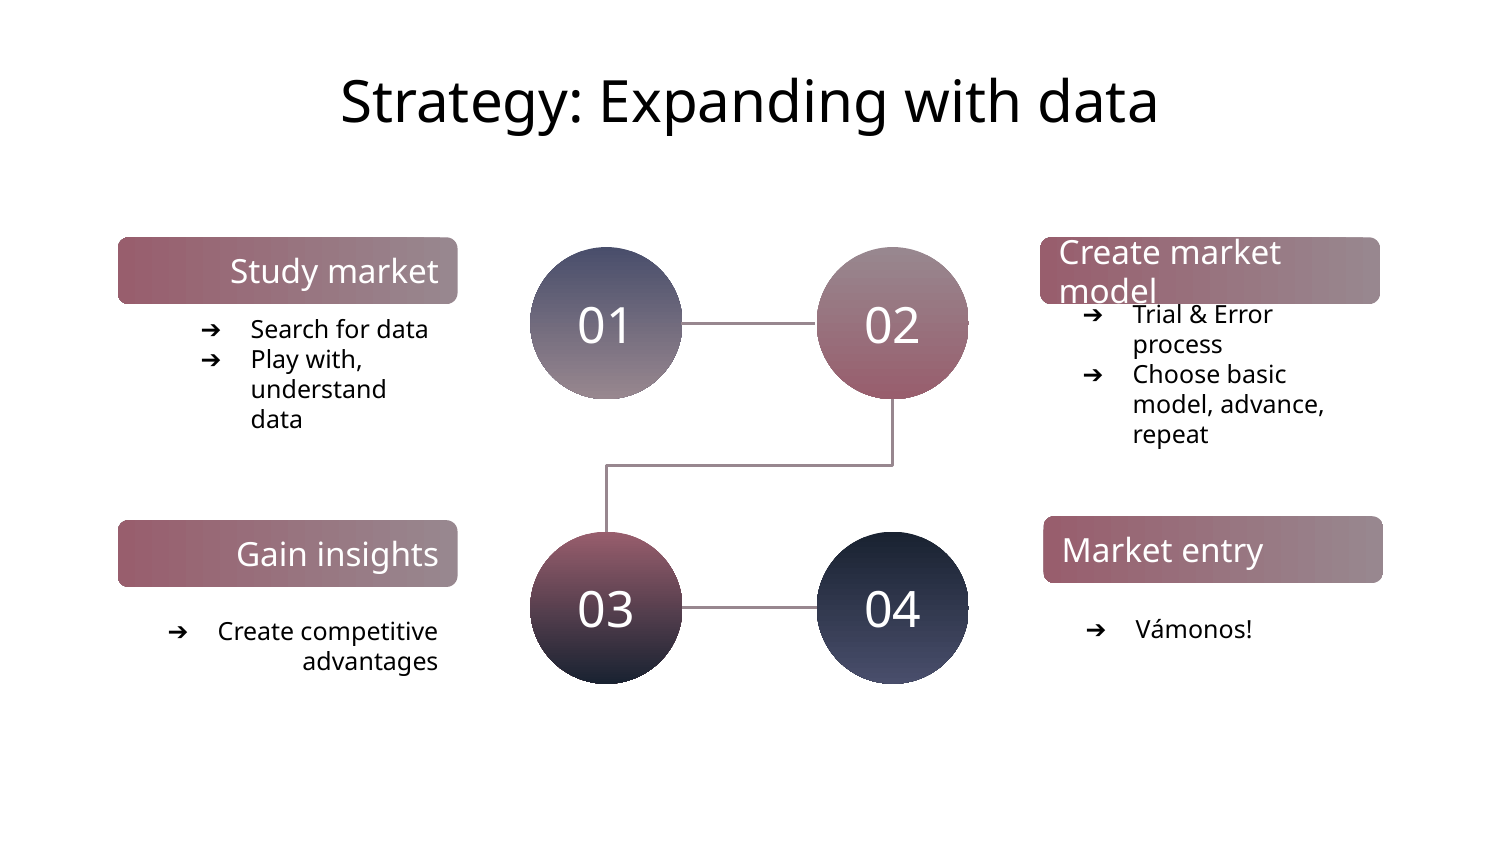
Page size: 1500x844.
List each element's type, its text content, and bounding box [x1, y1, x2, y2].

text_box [682, 321, 816, 609]
text_box 03 [530, 531, 682, 684]
text_box Create market model [1040, 237, 1381, 305]
text_box Create competitive advantages [125, 592, 454, 699]
text_box Search for data Play with, understand data [160, 307, 457, 440]
text_box 01 [530, 247, 683, 400]
text_box Market entry [1043, 516, 1384, 584]
text_box Trial & Error process Choose basic model, advance, repeat [1042, 307, 1383, 440]
text_box Gain insights [117, 520, 458, 588]
text_box Vámonos! [1045, 588, 1385, 670]
text_box 02 [816, 247, 969, 400]
text_box Study market [117, 237, 458, 305]
title Strategy: Expanding with data [51, 48, 1449, 130]
text_box 04 [817, 531, 969, 684]
